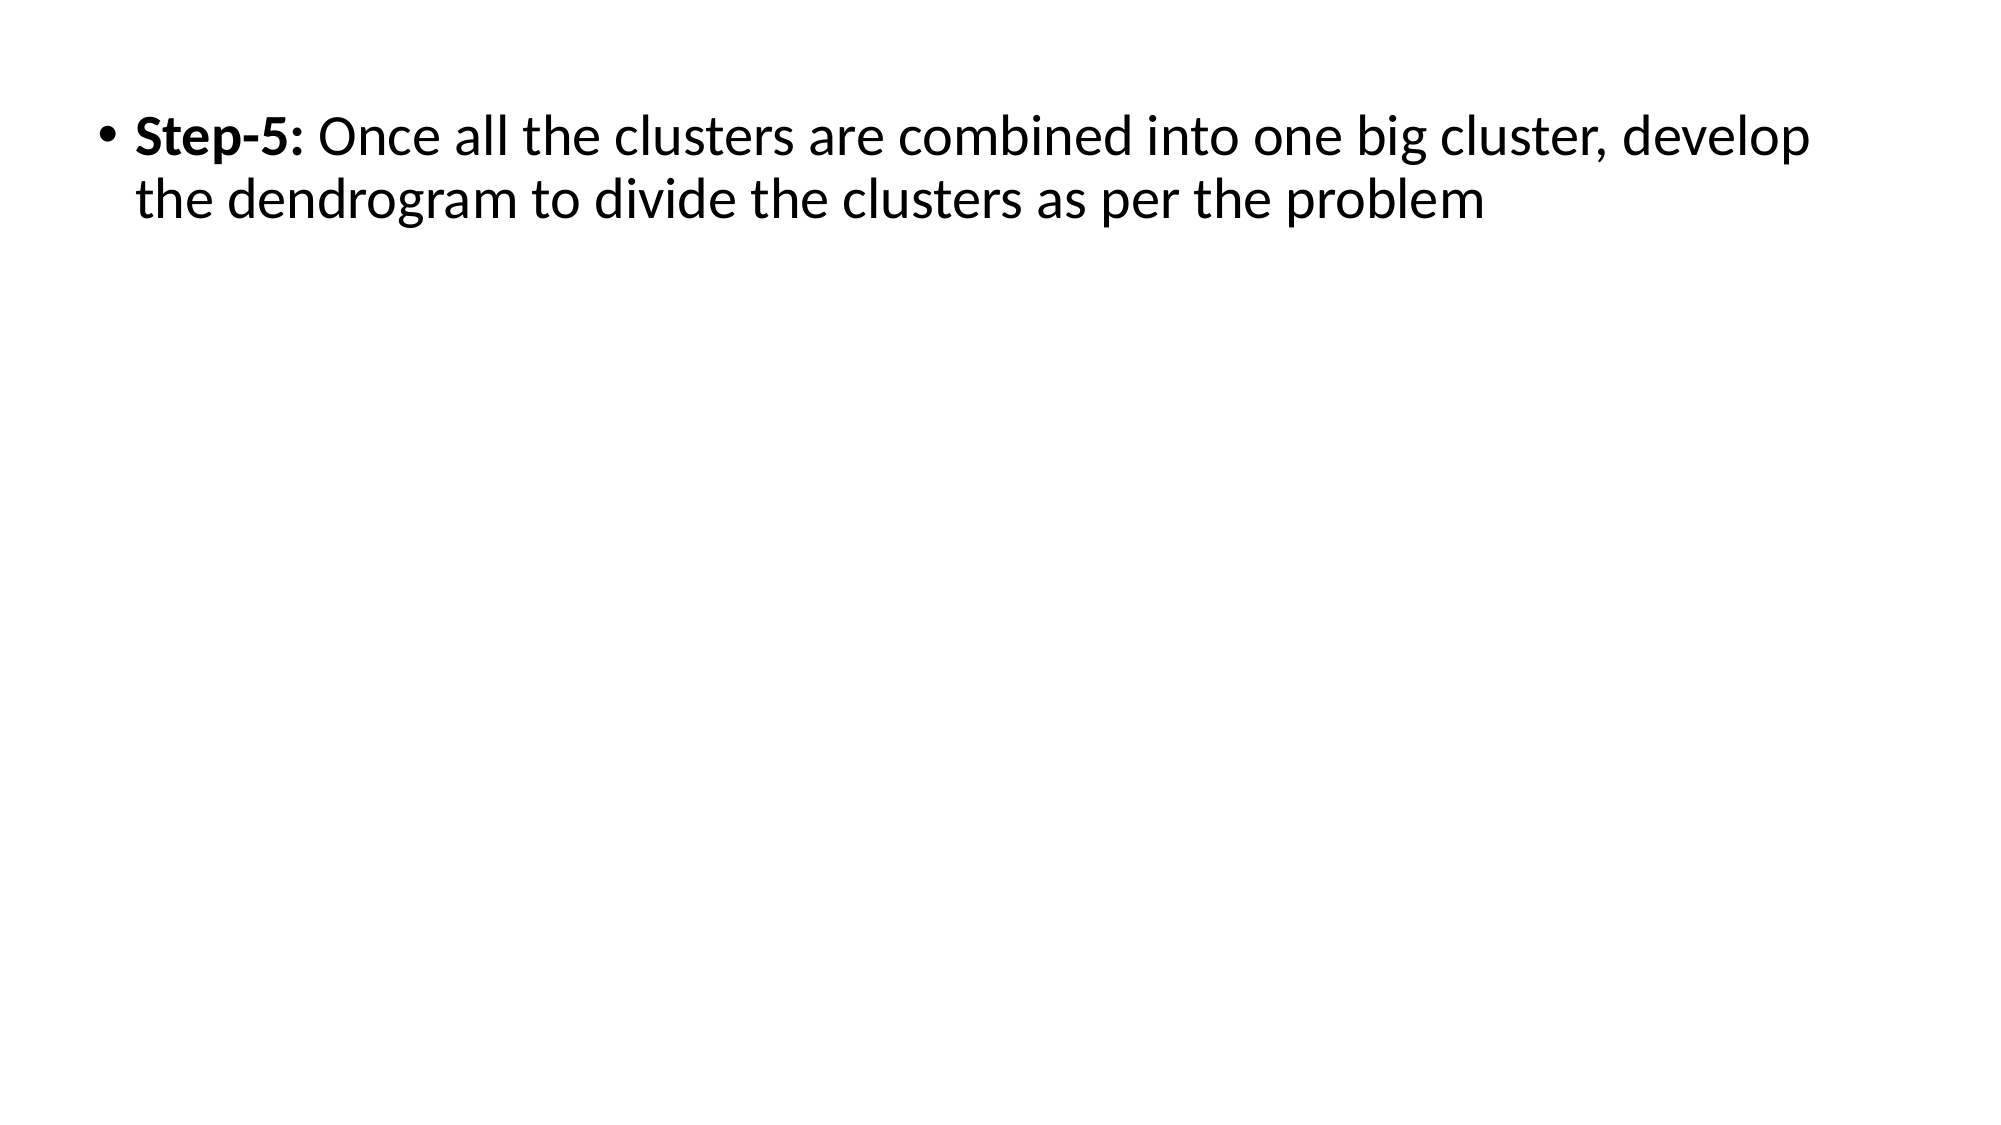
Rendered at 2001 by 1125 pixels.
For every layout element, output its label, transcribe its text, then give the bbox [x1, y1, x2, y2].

list Step-5: Once all the clusters are combined into one big cluster, develop the dendrogram to divide the clusters as per the problem [82, 97, 1863, 1014]
